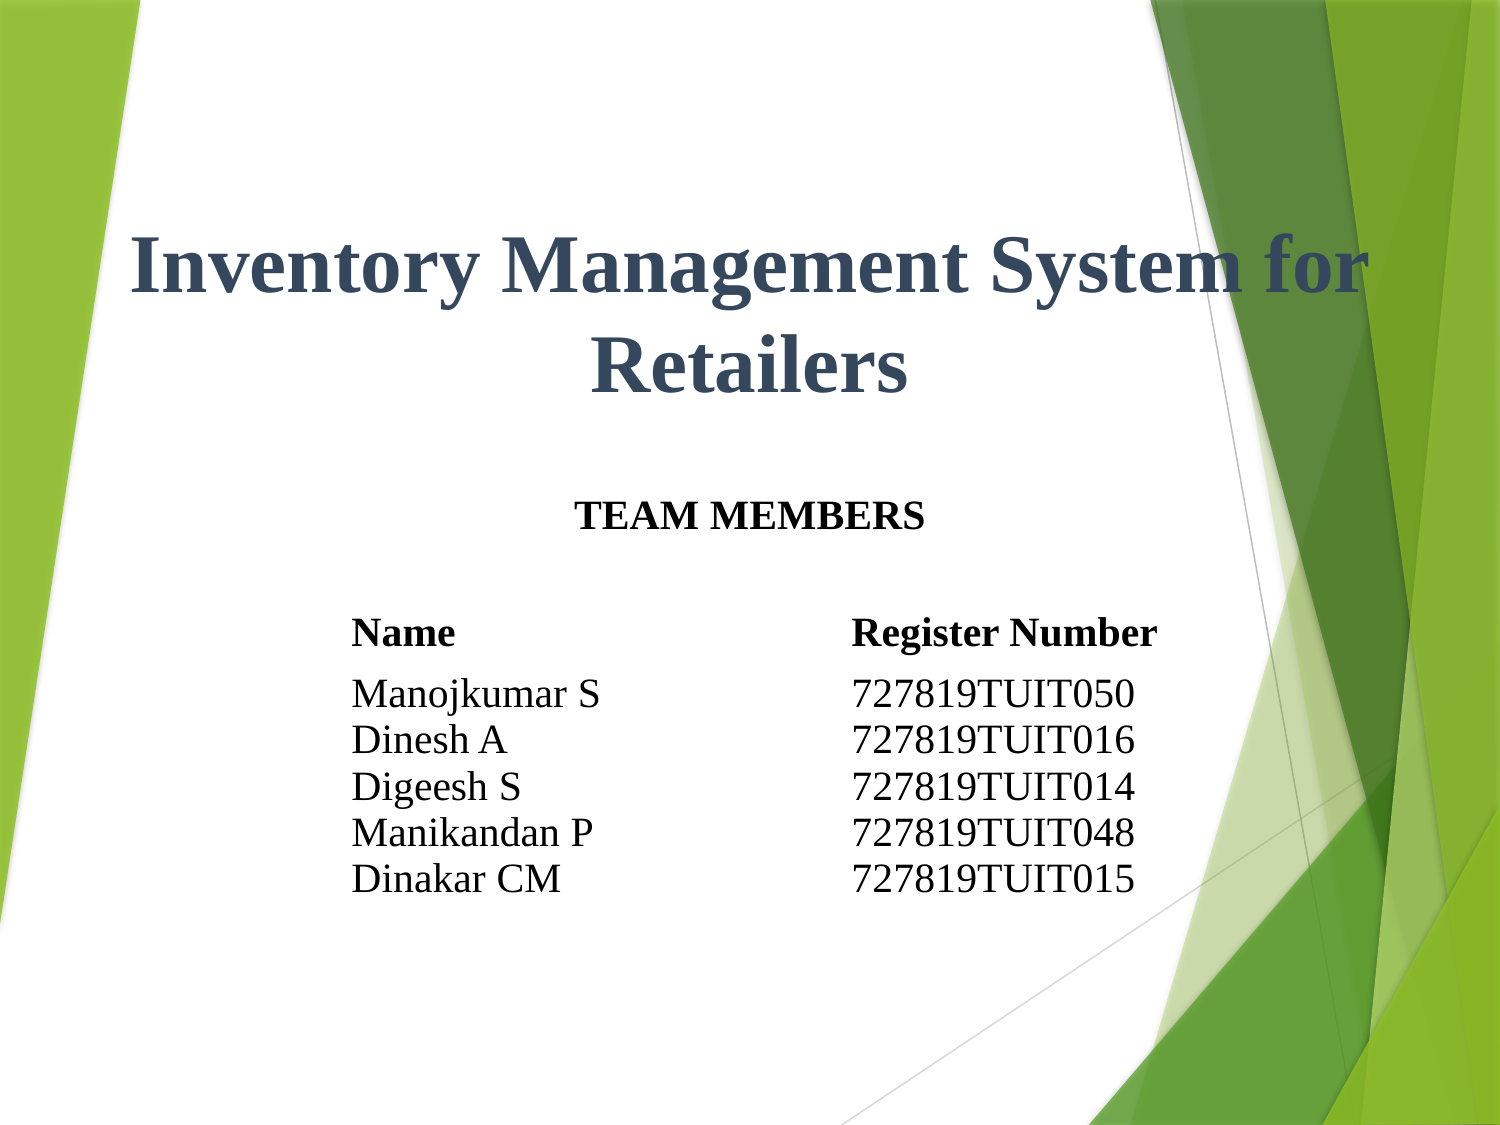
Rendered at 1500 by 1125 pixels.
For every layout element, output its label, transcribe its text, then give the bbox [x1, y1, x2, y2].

table_cell 727819TUIT050 727819TUIT016 727819TUIT014 727819TUIT048 727819TUIT015 [837, 663, 1336, 909]
title Inventory Management System for Retailers [112, 128, 1388, 417]
table_header Name [337, 602, 837, 663]
table_header Register Number [837, 602, 1336, 663]
table_cell Manojkumar S Dinesh A Digeesh S Manikandan P Dinakar CM [337, 663, 837, 909]
subtitle TEAM MEMBERS [225, 479, 1275, 768]
